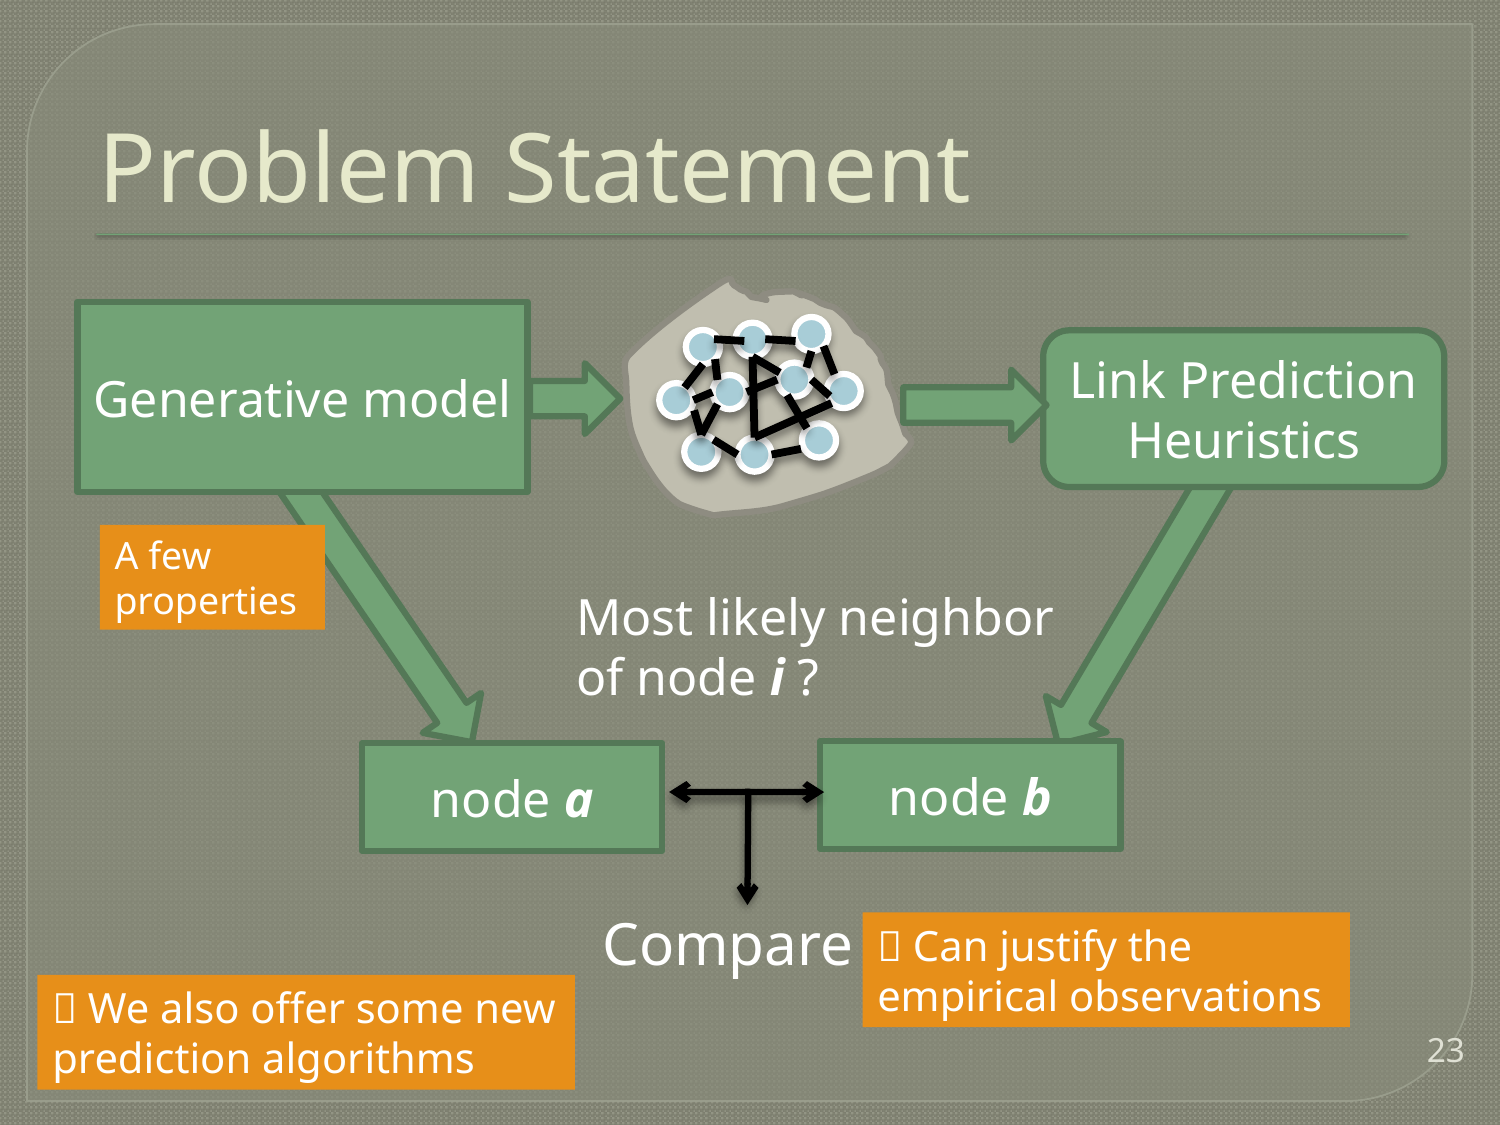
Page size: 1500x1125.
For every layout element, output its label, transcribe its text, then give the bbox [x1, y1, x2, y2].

text_box node b [817, 738, 1124, 852]
text_box Compare [587, 900, 907, 985]
text_box node a [359, 740, 665, 854]
title Problem Statement [75, 41, 1425, 230]
text_box  Can justify the empirical observations [859, 909, 1353, 1030]
text_box [1046, 491, 1233, 738]
text_box Generative model [74, 299, 531, 495]
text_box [621, 271, 913, 516]
text_box A few properties [97, 522, 328, 633]
text_box [918, 366, 1050, 444]
text_box [277, 495, 485, 740]
slide_number 23 [1379, 1014, 1480, 1089]
text_box Link Prediction Heuristics [1040, 327, 1448, 491]
text_box [526, 360, 614, 437]
text_box  We also offer some new prediction algorithms [34, 972, 578, 1093]
text_box Most likely neighbor of node i ? [561, 578, 1075, 713]
